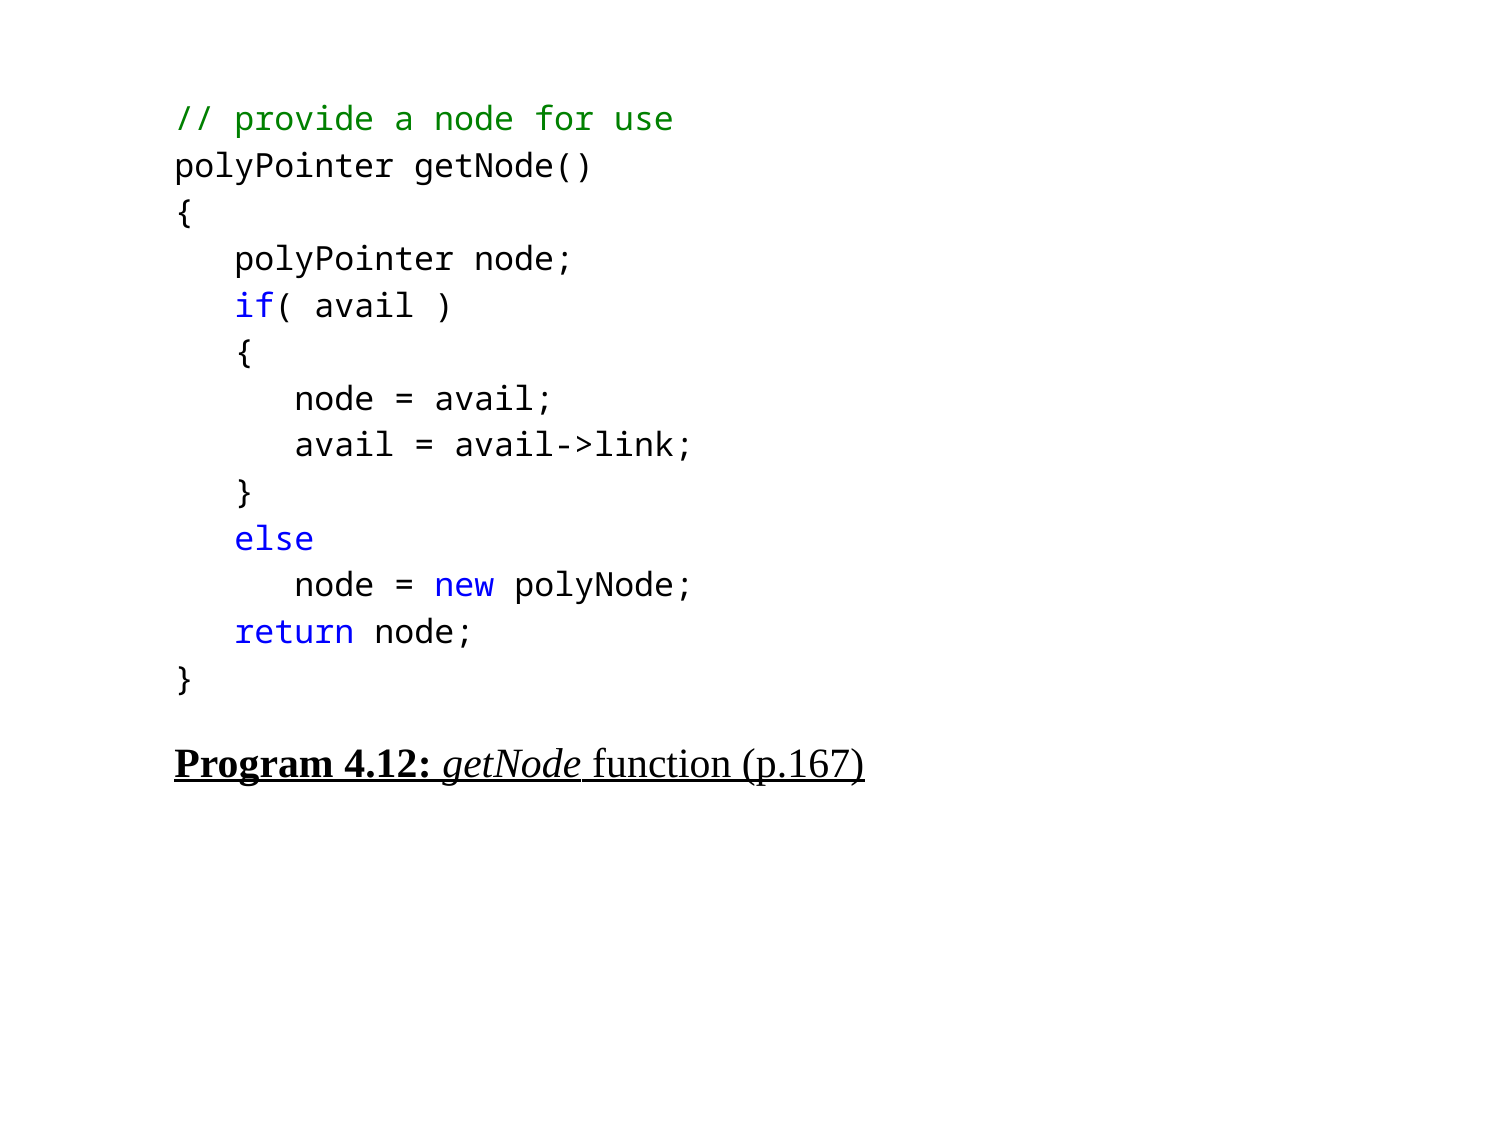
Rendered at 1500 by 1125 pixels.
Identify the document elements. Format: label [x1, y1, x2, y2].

list [159, 89, 892, 799]
